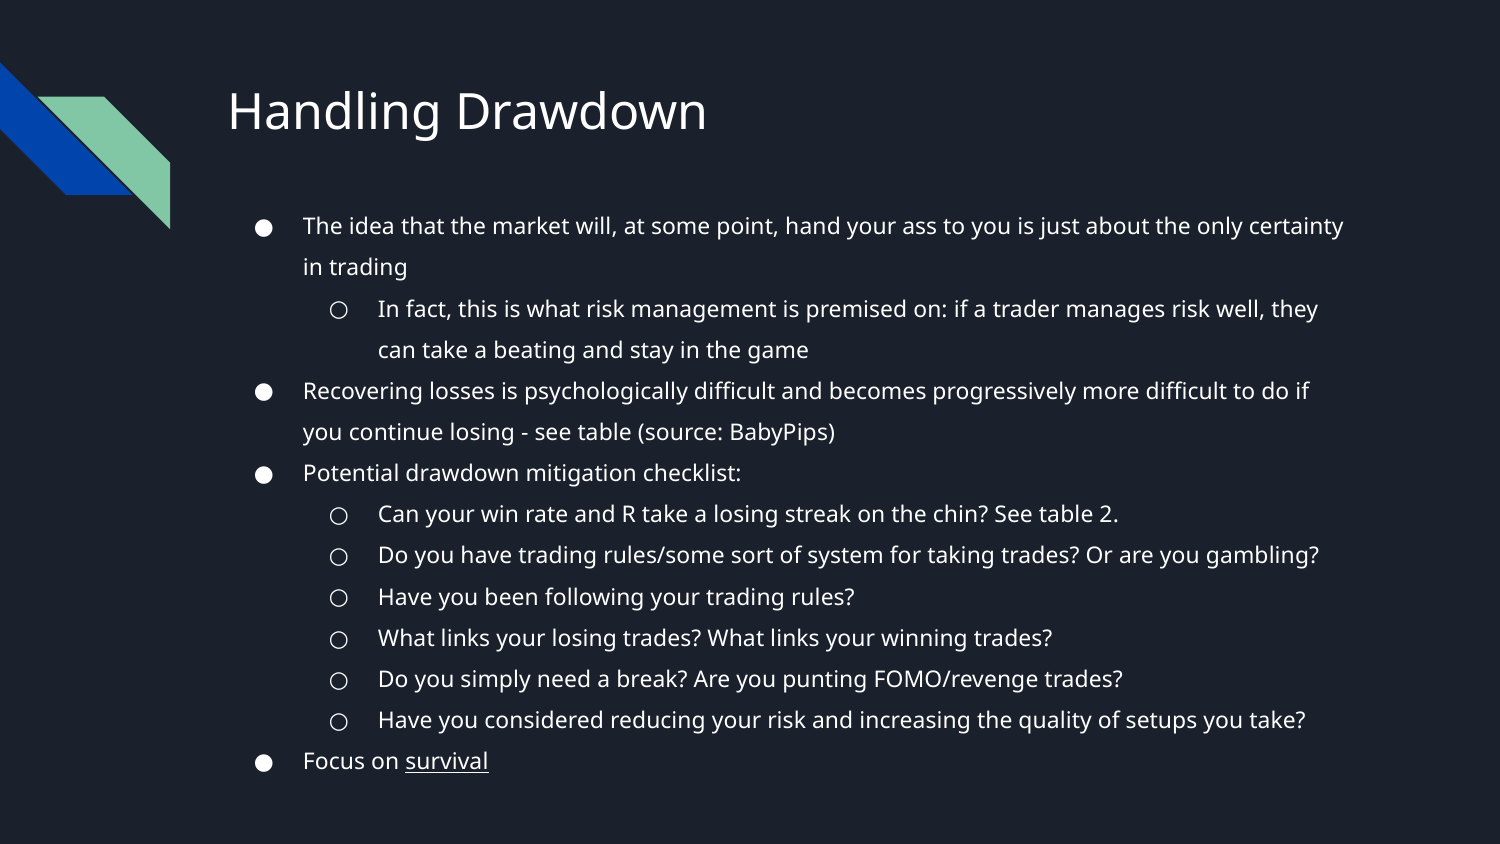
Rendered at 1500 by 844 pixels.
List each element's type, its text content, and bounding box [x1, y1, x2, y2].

list The idea that the market will, at some point, hand your ass to you is just about the only certainty in trading In fact, this is what risk management is premised on: if a trader manages risk well, they can take a beating and stay in the game Recovering losses is psychologically difficult and becomes progressively more difficult to do if you continue losing - see table (source: BabyPips) Potential drawdown mitigation checklist: Can your win rate and R take a losing streak on the chin? See table 2. Do you have trading rules/some sort of system for taking trades? Or are you gambling? Have you been following your trading rules? What links your losing trades? What links your winning trades? Do you simply need a break? Are you punting FOMO/revenge trades? Have you considered reducing your risk and increasing the quality of setups you take? Focus on survival [212, 183, 1368, 661]
title Handling Drawdown [212, 64, 1368, 183]
